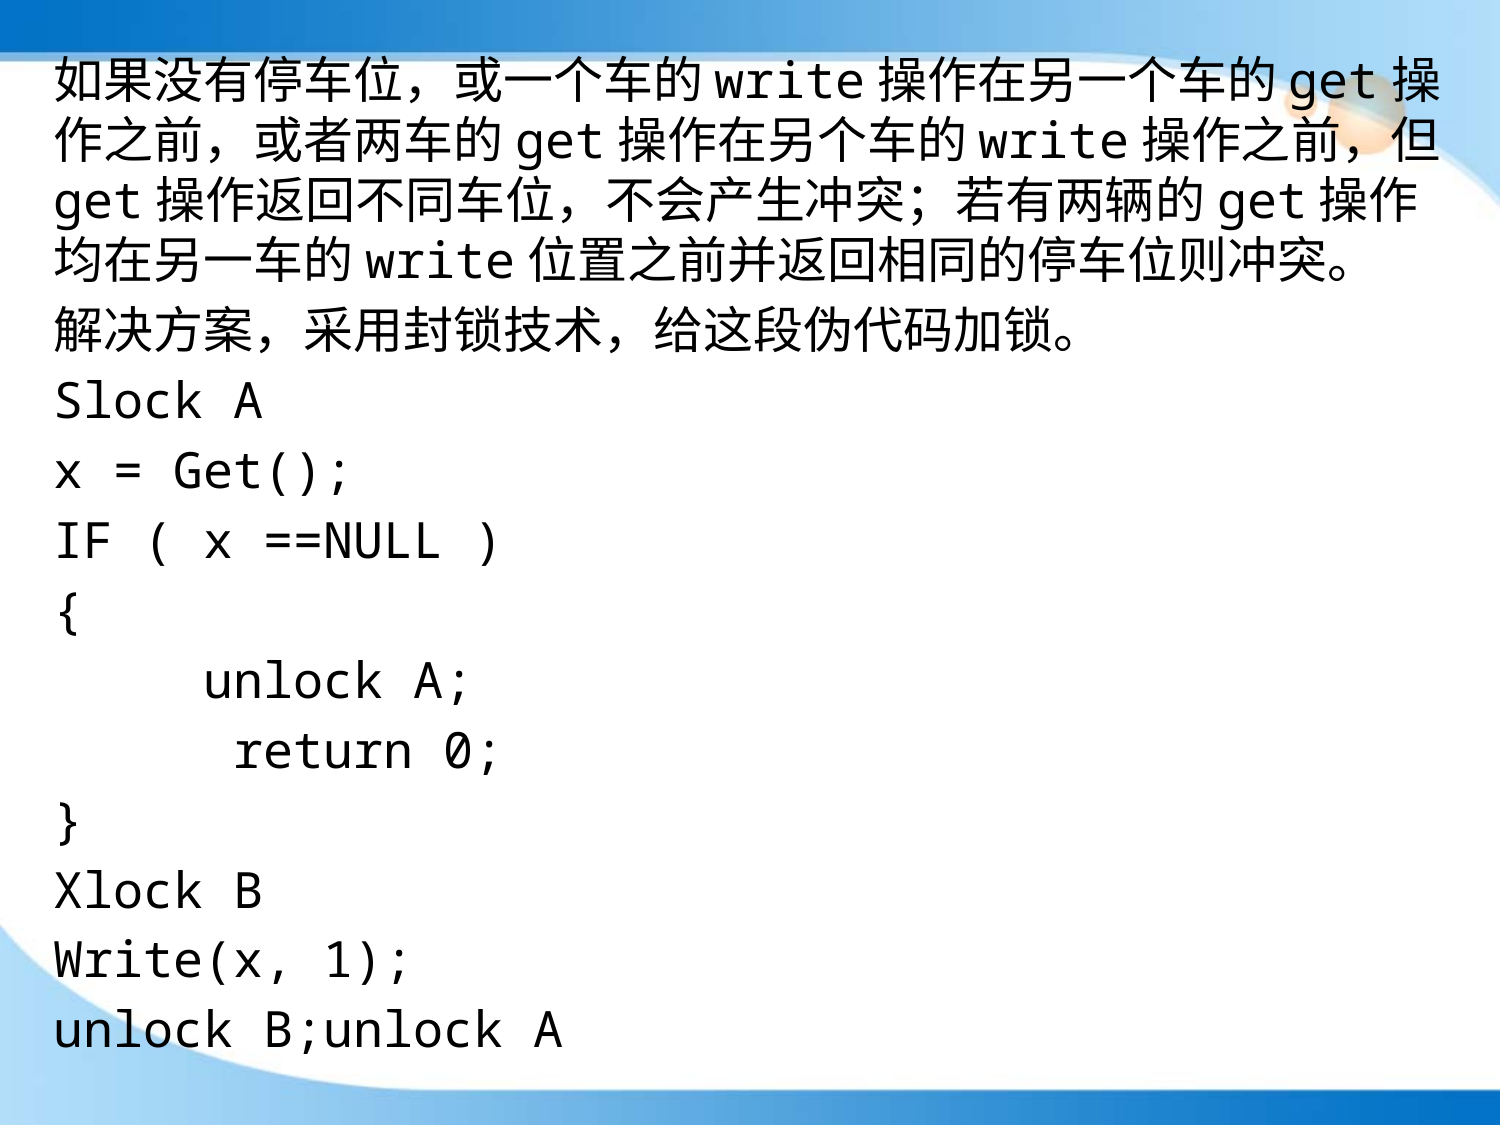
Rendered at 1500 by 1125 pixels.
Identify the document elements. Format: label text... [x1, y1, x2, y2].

picture [0, 0, 1500, 1125]
list 如果没有停车位，或一个车的write操作在另一个车的get操作之前，或者两车的get操作在另个车的write操作之前，但get操作返回不同车位，不会产生冲突；若有两辆的get操作均在另一车的write位置之前并返回相同的停车位则冲突。 解决方案，采用封锁技术，给这段伪代码加锁。 Slock A x = Get(); IF ( x ==NULL ) { unlock A; return 0; } Xlock B Write(x, 1); unlock B;unlock A [38, 40, 1476, 1079]
